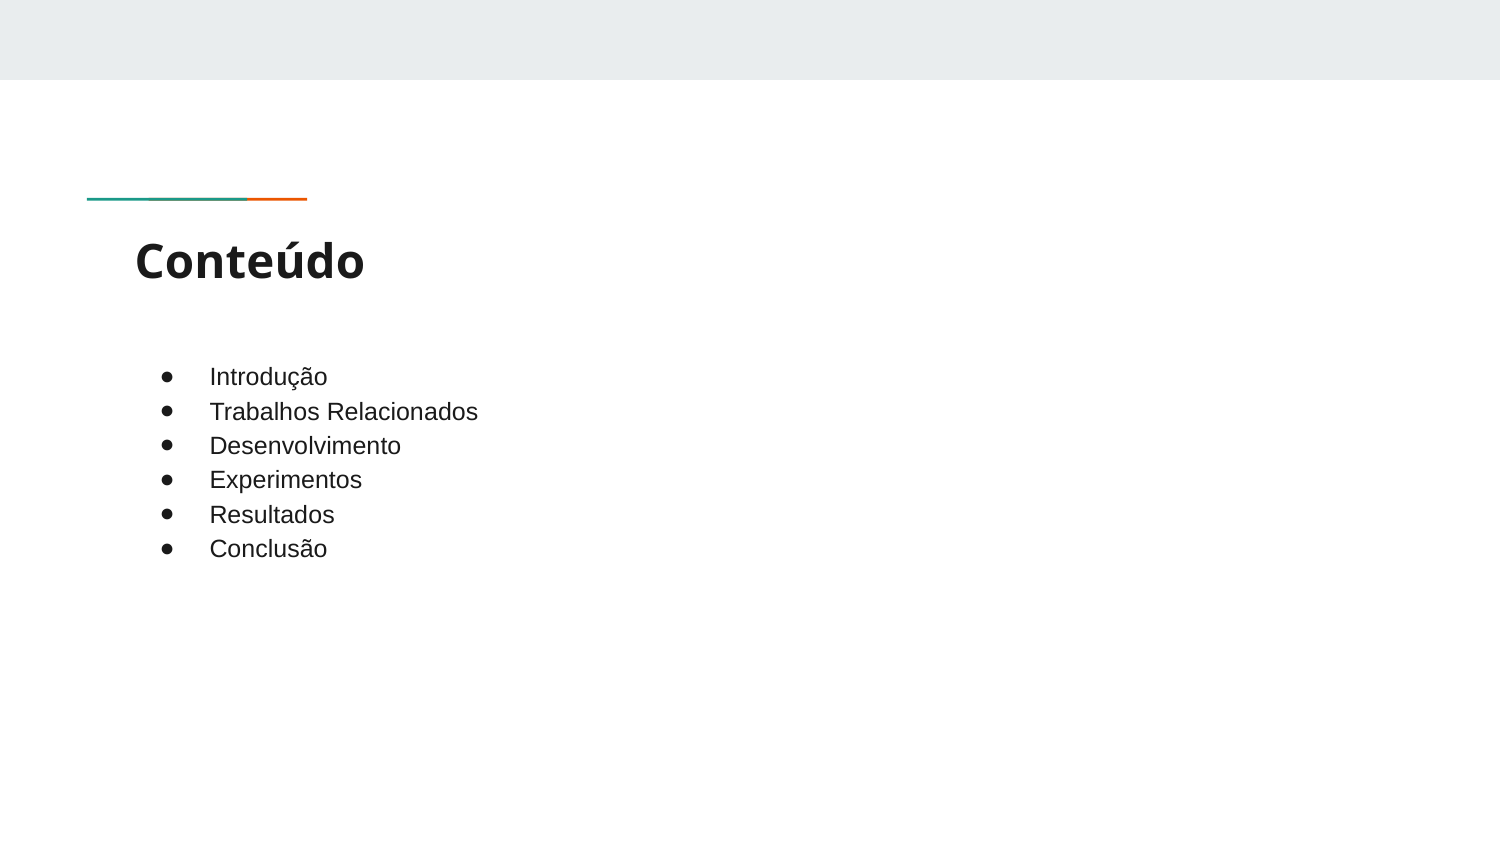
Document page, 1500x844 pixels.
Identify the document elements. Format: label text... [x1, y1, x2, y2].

title Conteúdo [119, 216, 1381, 305]
list Introdução Trabalhos Relacionados Desenvolvimento Experimentos Resultados Conclusão [119, 341, 1381, 712]
